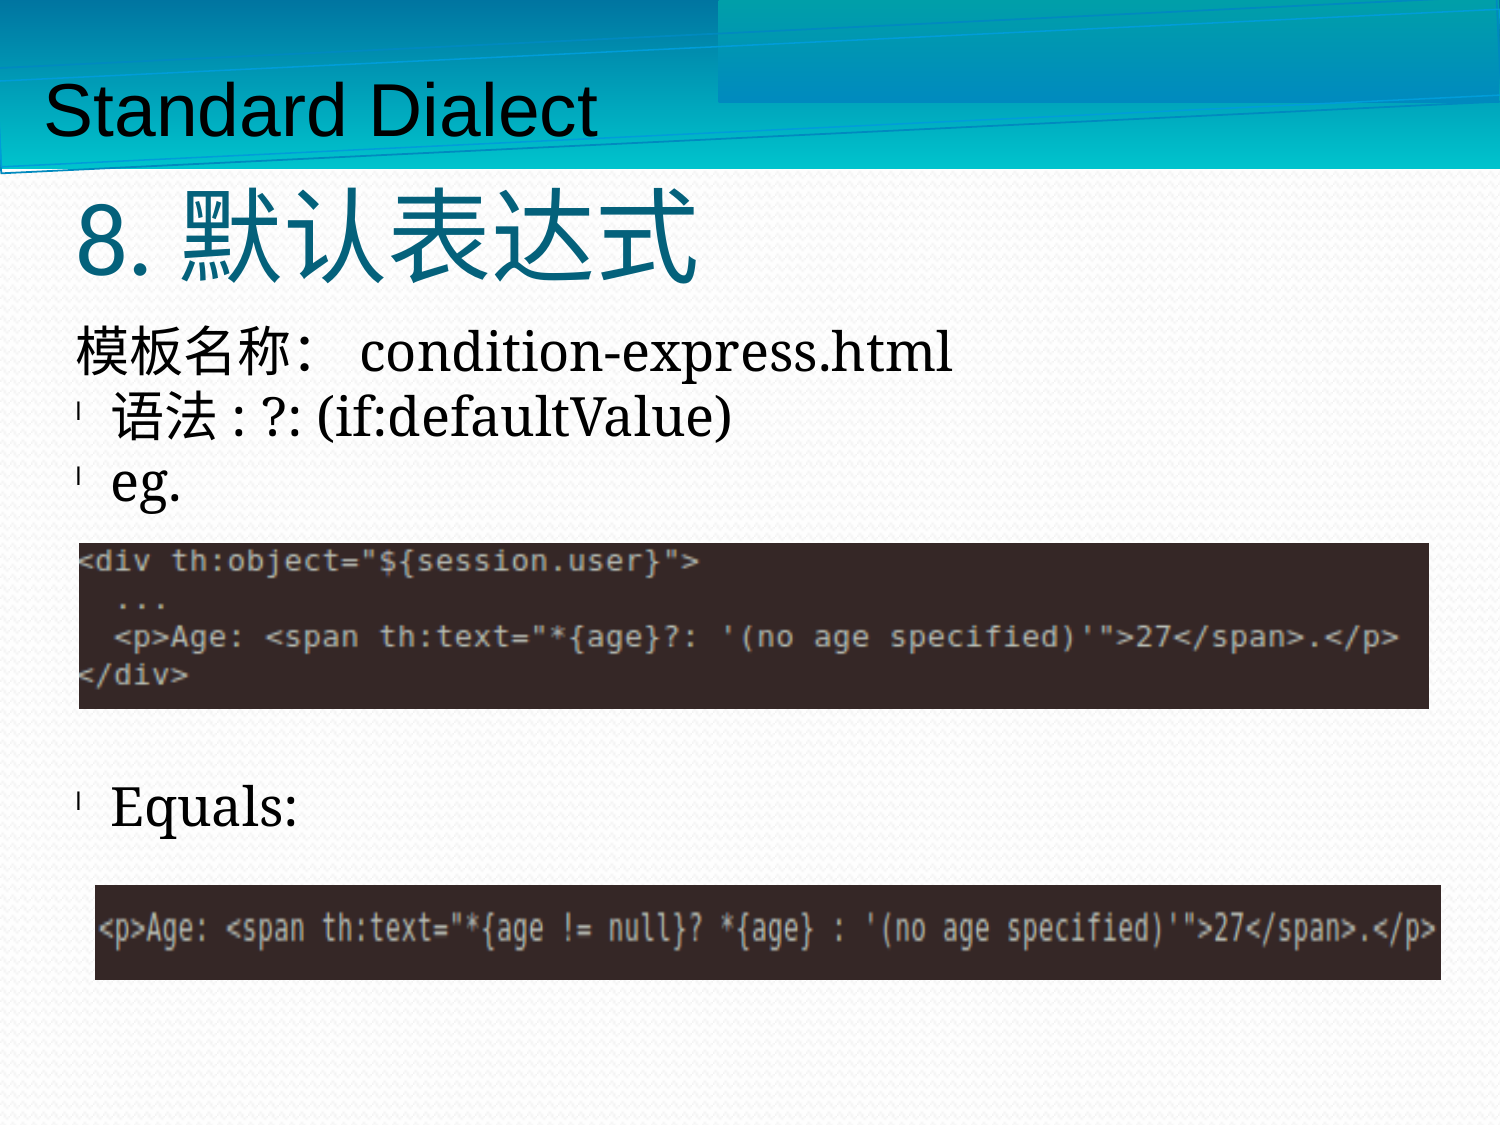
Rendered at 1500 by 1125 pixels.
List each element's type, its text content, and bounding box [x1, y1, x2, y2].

text_box 模板名称：condition-express.html 语法: ?: (if:defaultValue) eg. Equals: [75, 712, 1424, 1037]
text_box 8.默认表达式 [75, 165, 1424, 302]
picture [3, 168, 43, 172]
picture [0, 168, 1500, 1125]
text_box Standard Dialect [43, 13, 1393, 200]
text_box 模板名称：condition-express.html 语法: ?: (if:defaultValue) eg. Equals: [75, 317, 1424, 545]
